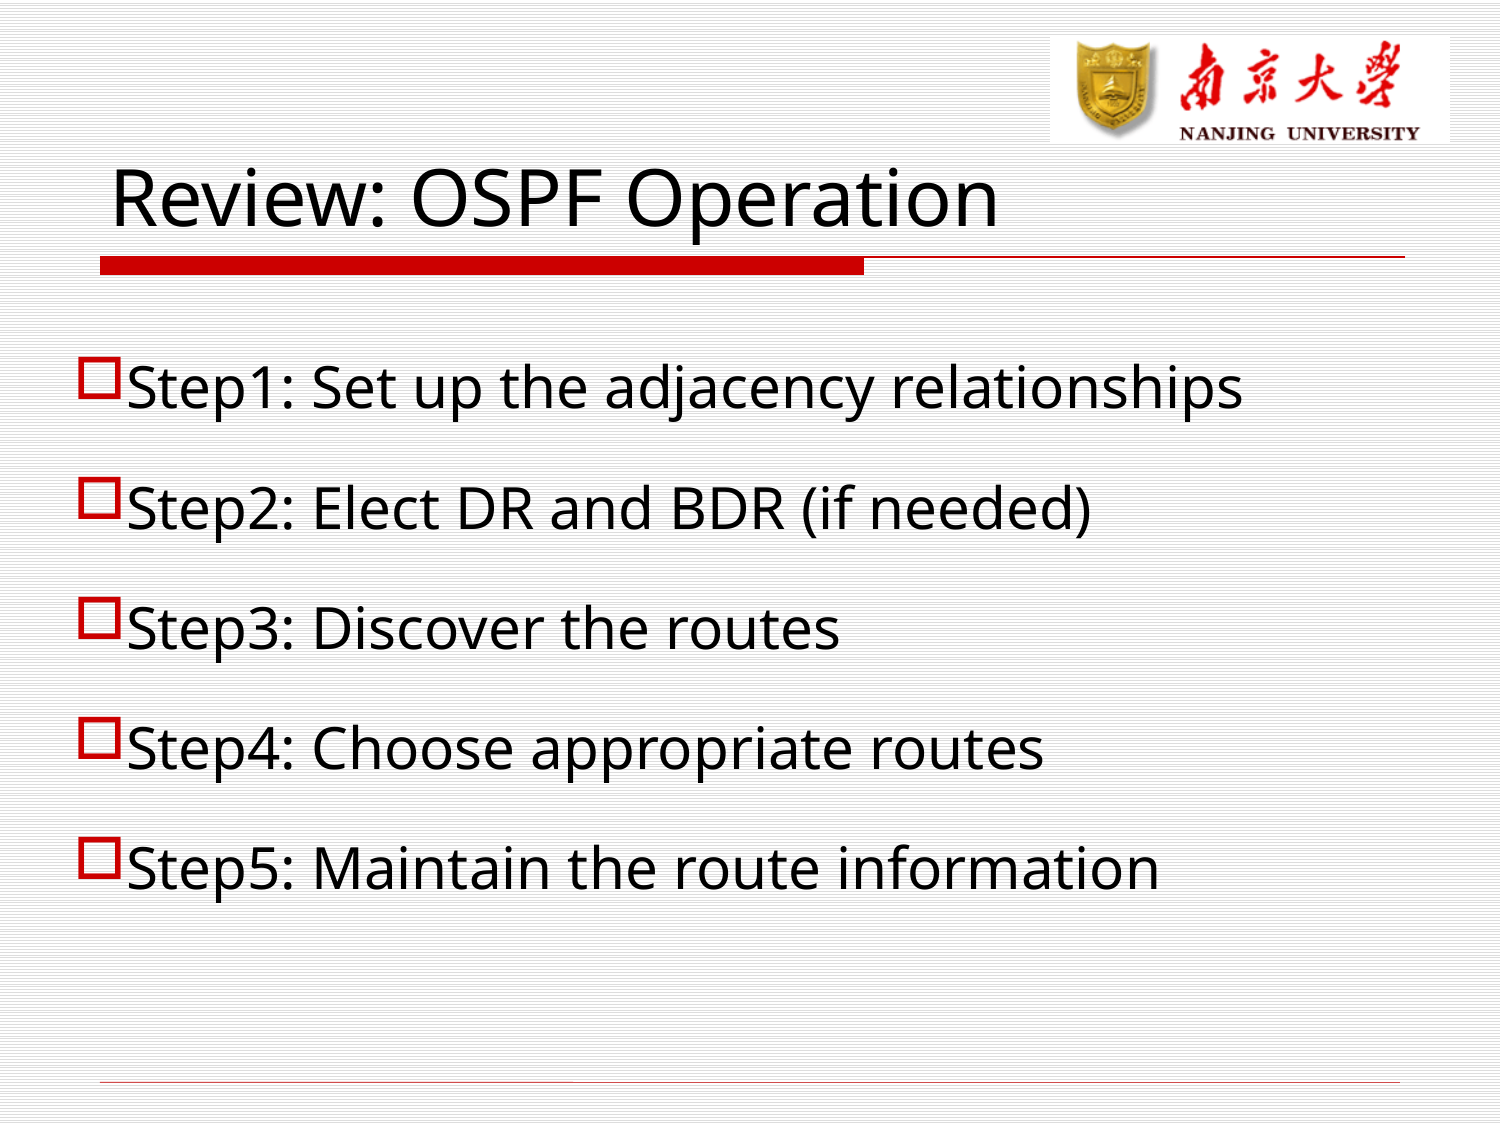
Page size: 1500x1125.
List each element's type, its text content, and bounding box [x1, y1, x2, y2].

picture [1050, 37, 1450, 143]
title Review: OSPF Operation [94, 50, 1407, 250]
list Step1: Set up the adjacency relationships Step2: Elect DR and BDR (if needed) Step3: Discover the routes Step4: Choose appropriate routes Step5: Maintain the route information [58, 304, 1407, 987]
